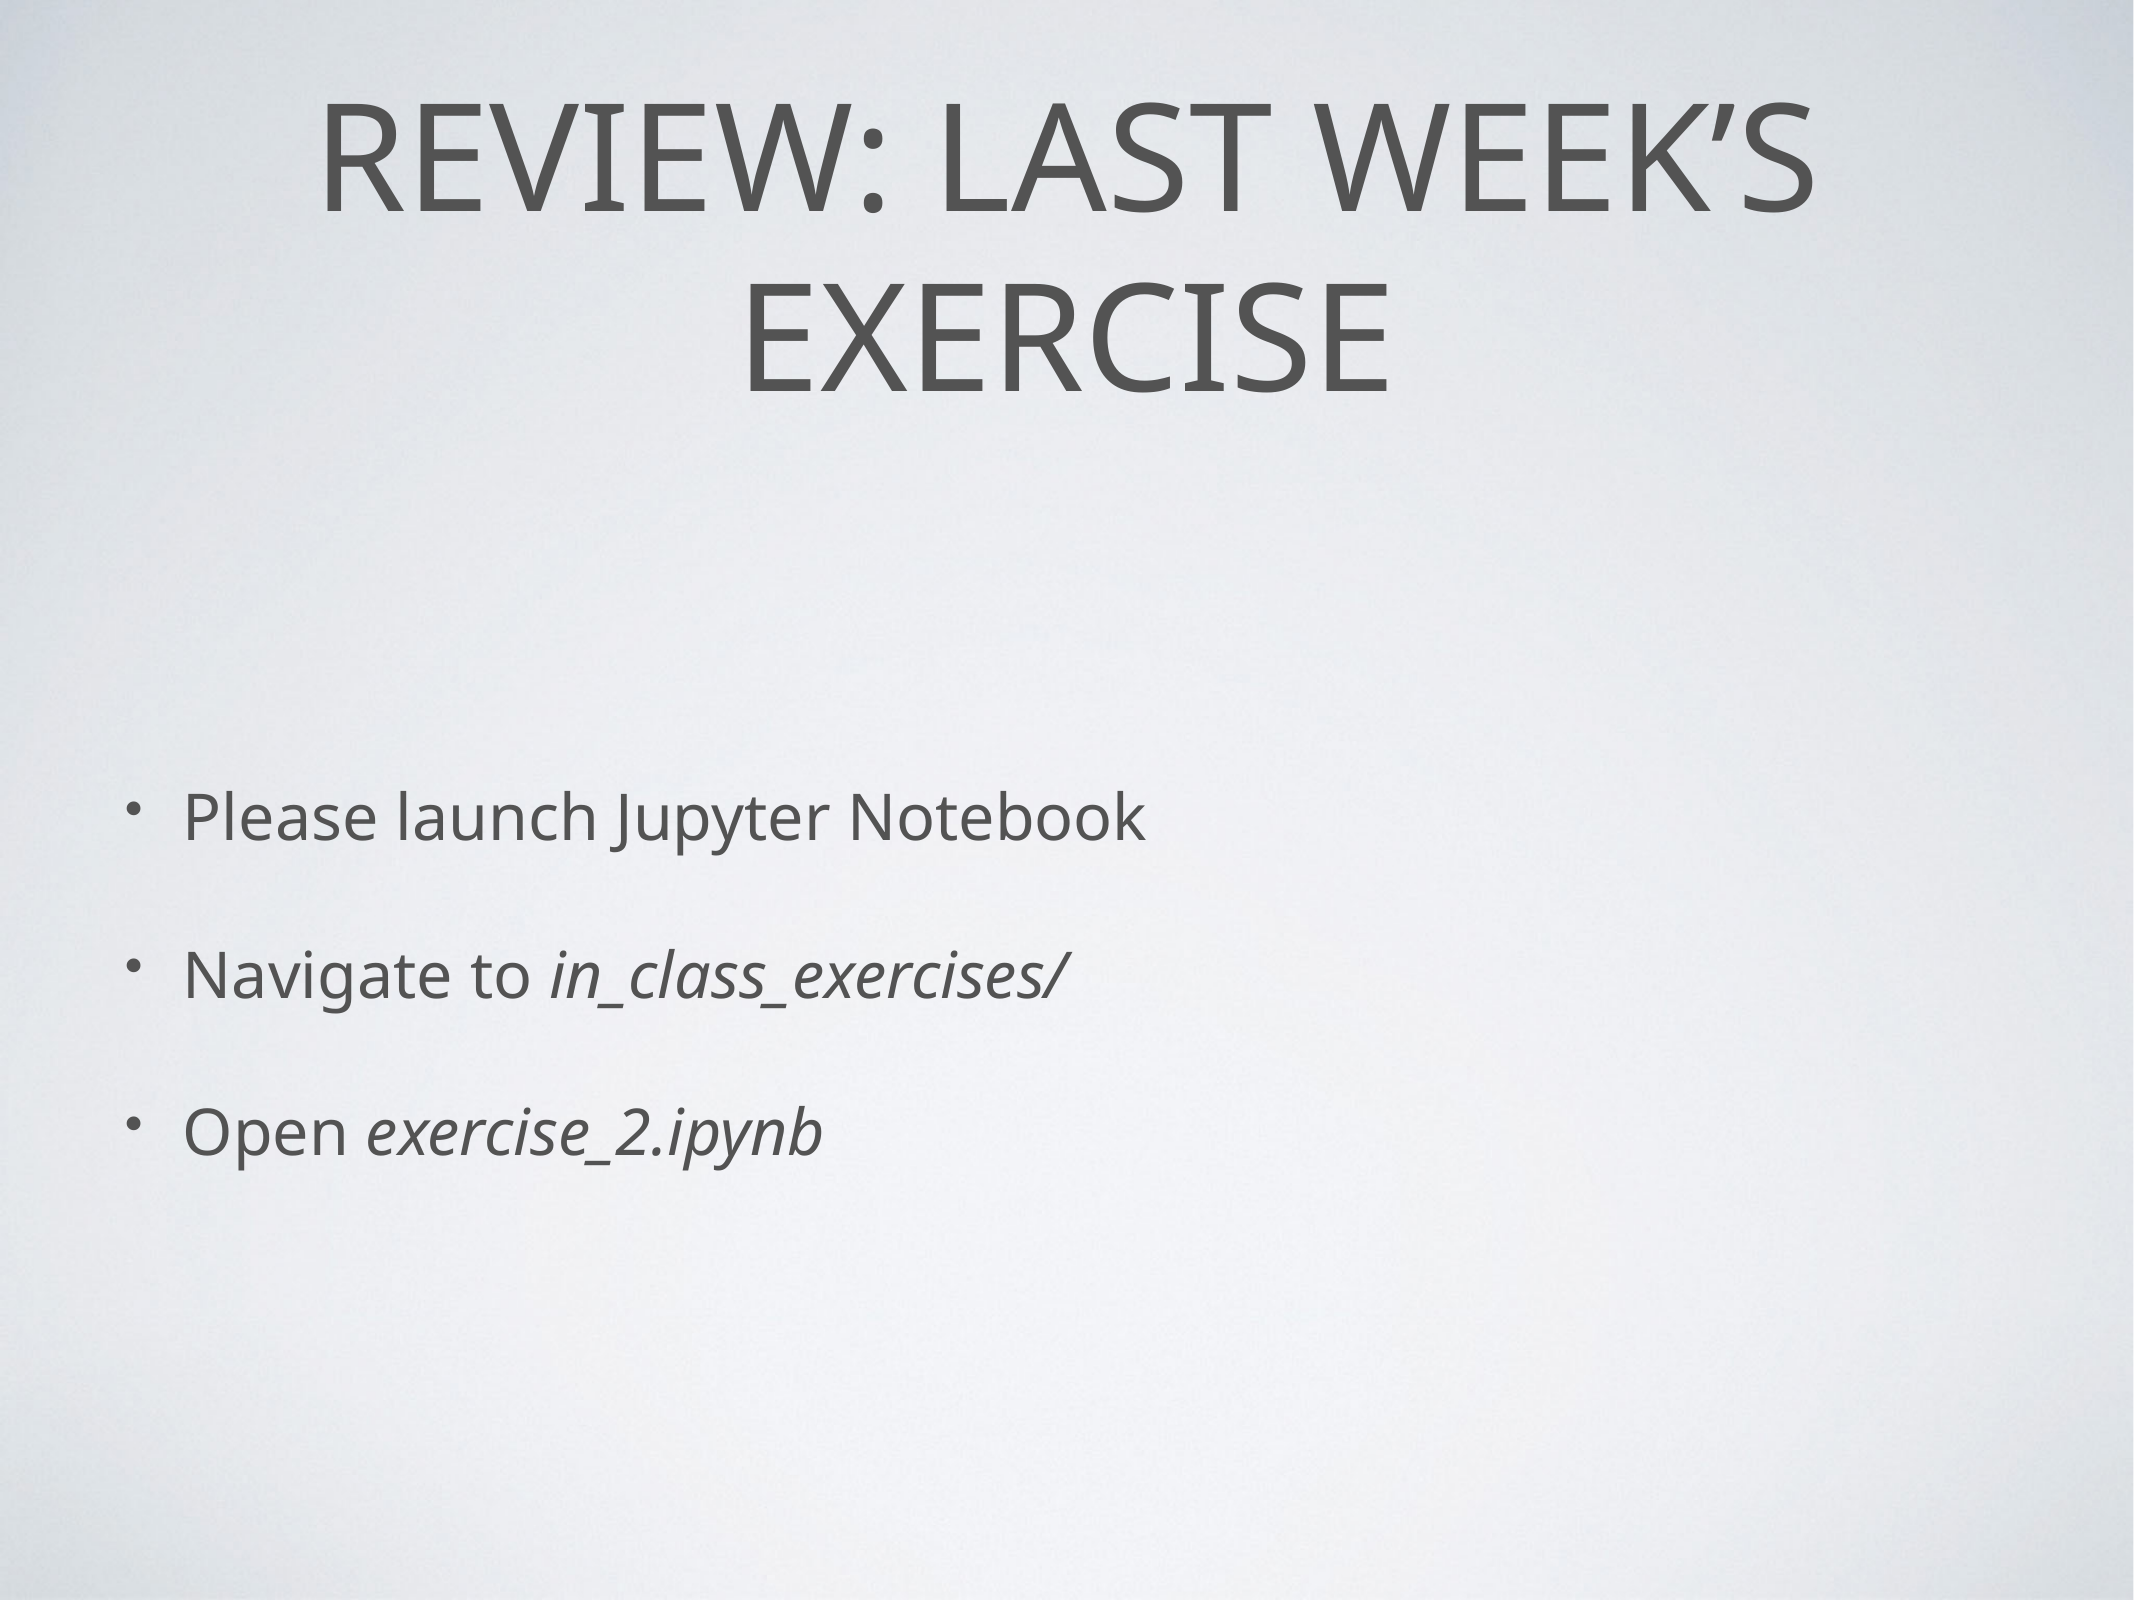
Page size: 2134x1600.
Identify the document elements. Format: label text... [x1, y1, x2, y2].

picture [0, 0, 2134, 1600]
title Review: last week’s exercise [57, 41, 2076, 443]
list Please launch Jupyter Notebook Navigate to in_class_exercises/ Open exercise_2.ipynb [57, 447, 2076, 1482]
